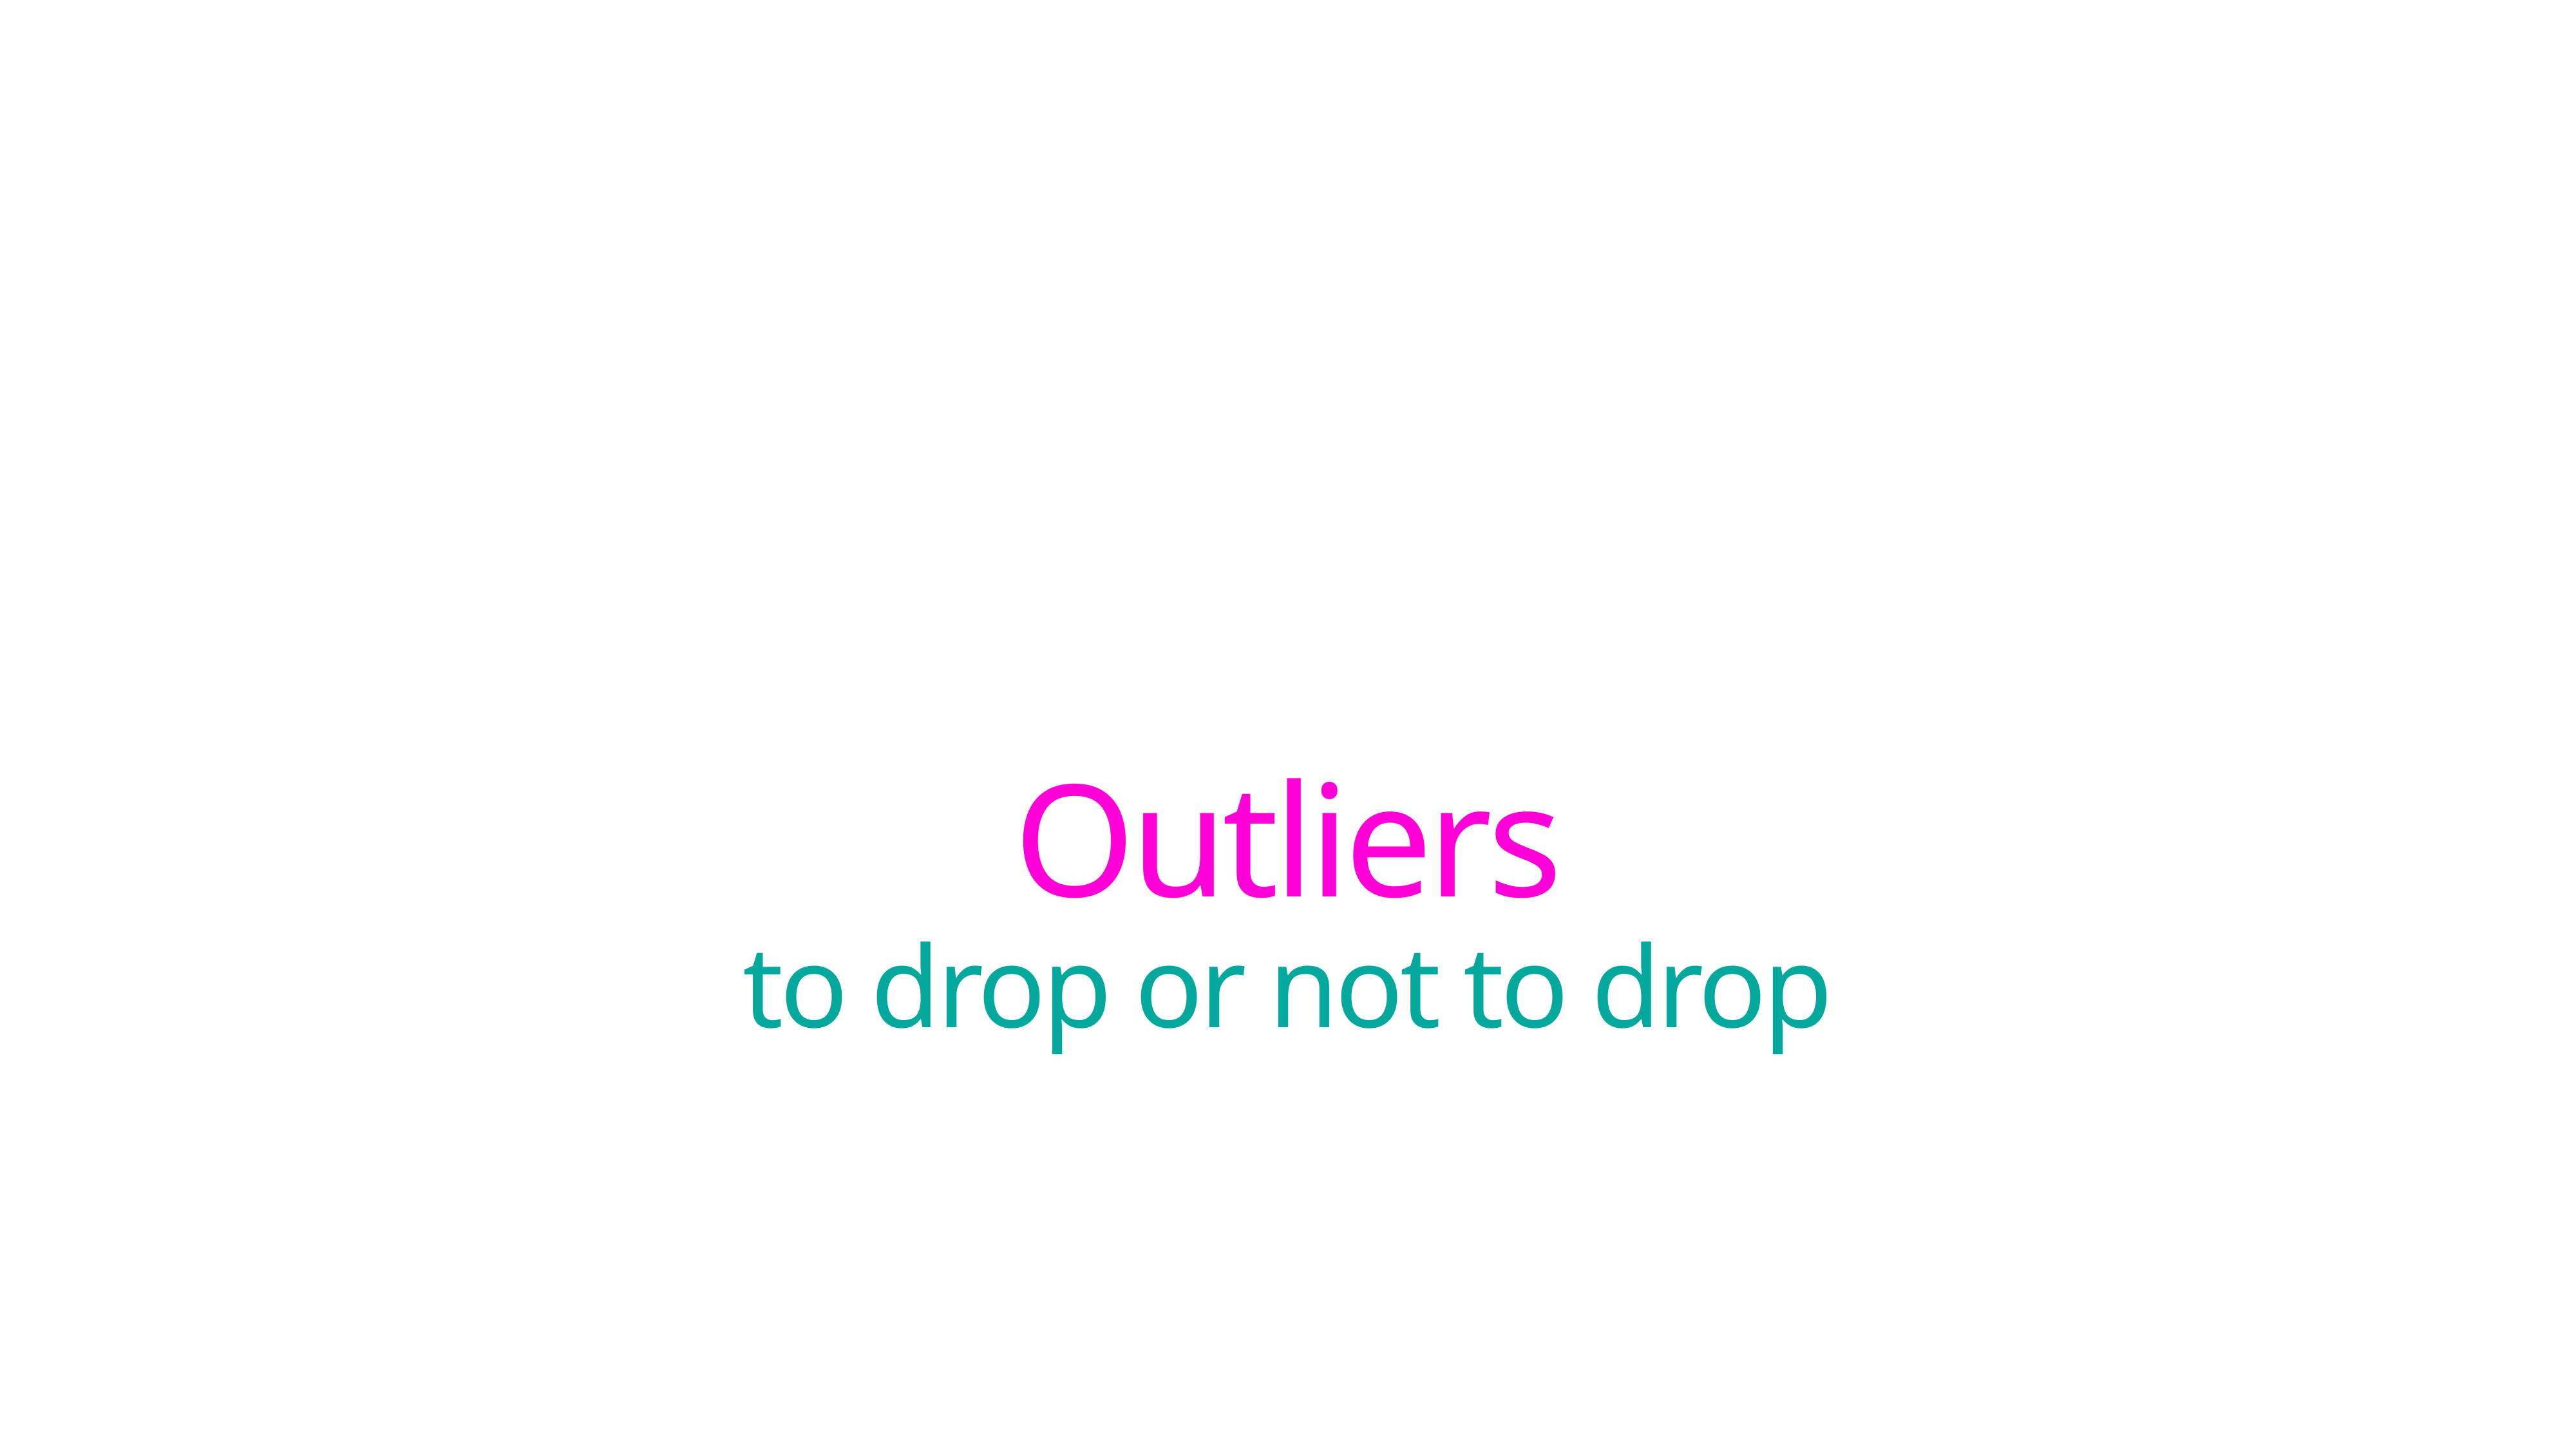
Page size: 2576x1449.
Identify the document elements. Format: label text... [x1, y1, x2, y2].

title Outliers to drop or not to drop [133, 391, 2443, 1058]
